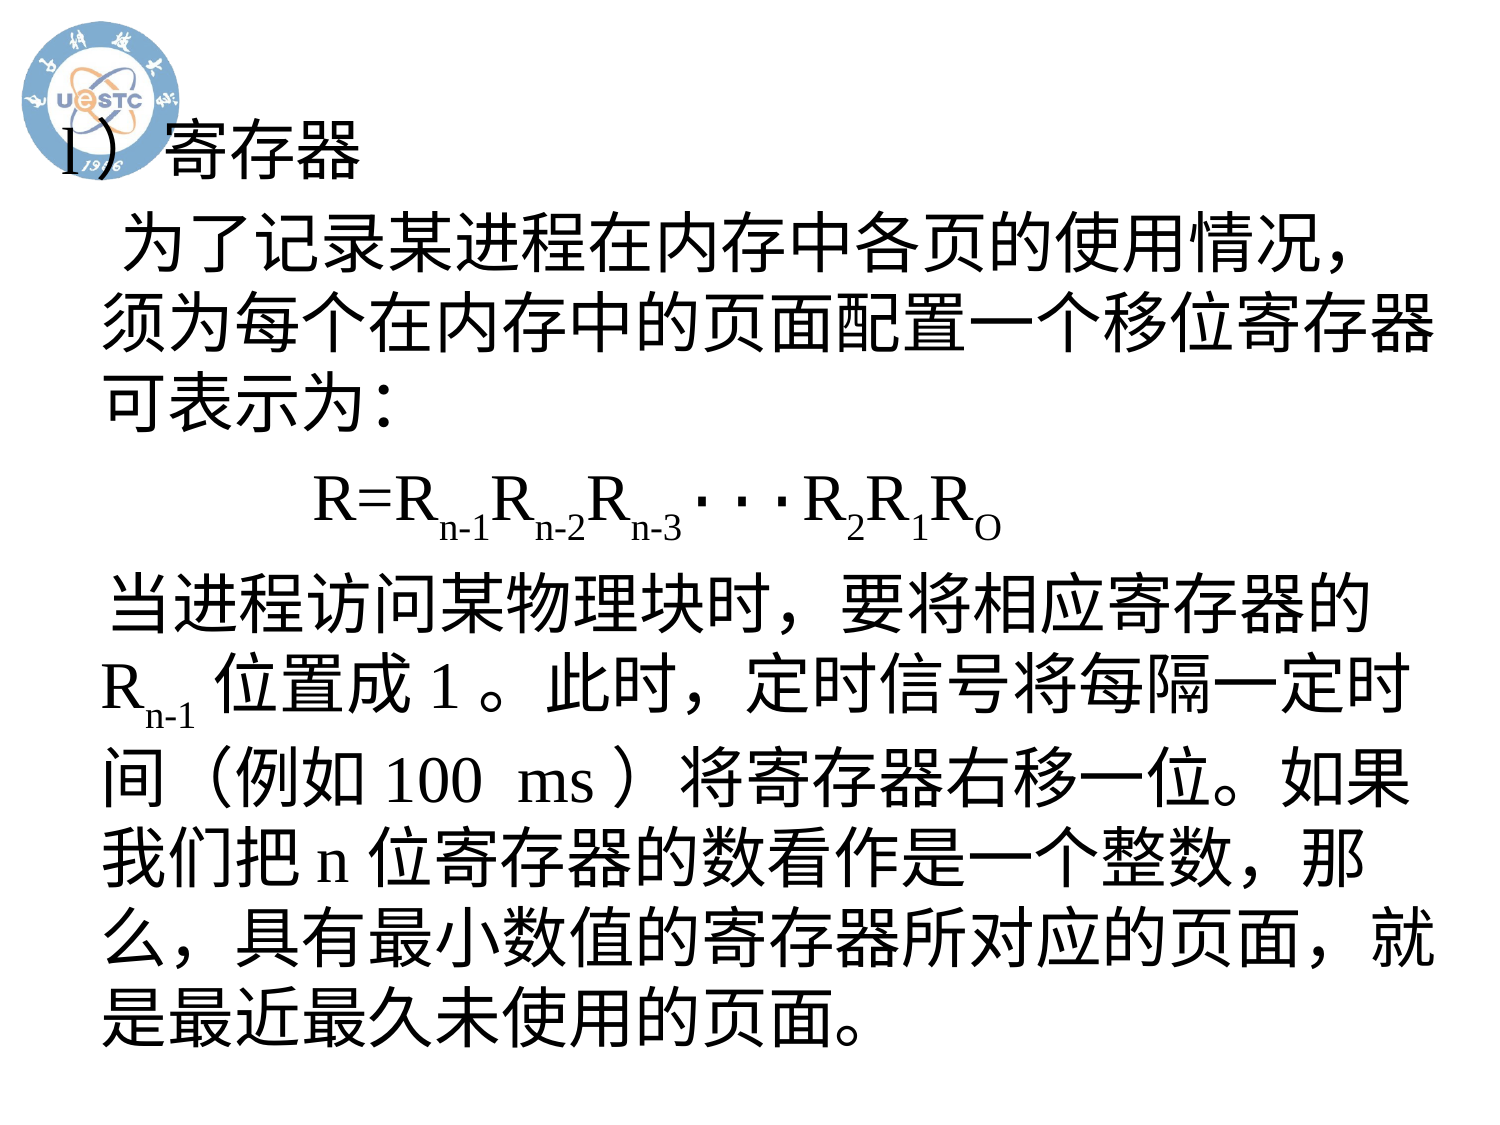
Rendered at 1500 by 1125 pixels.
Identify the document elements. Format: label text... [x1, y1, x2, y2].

picture [0, 0, 200, 200]
list l）寄存器 为了记录某进程在内存中各页的使用情况，须为每个在内存中的页面配置一个移位寄存器可表示为： R=Rn-1Rn-2Rn-3···R2R1RO 当进程访问某物理块时，要将相应寄存器的Rn-1位置成1。此时，定时信号将每隔一定时间（例如100 ms）将寄存器右移一位。如果我们把n位寄存器的数看作是一个整数，那么，具有最小数值的寄存器所对应的页面，就是最近最久未使用的页面。 [29, 99, 1463, 1051]
